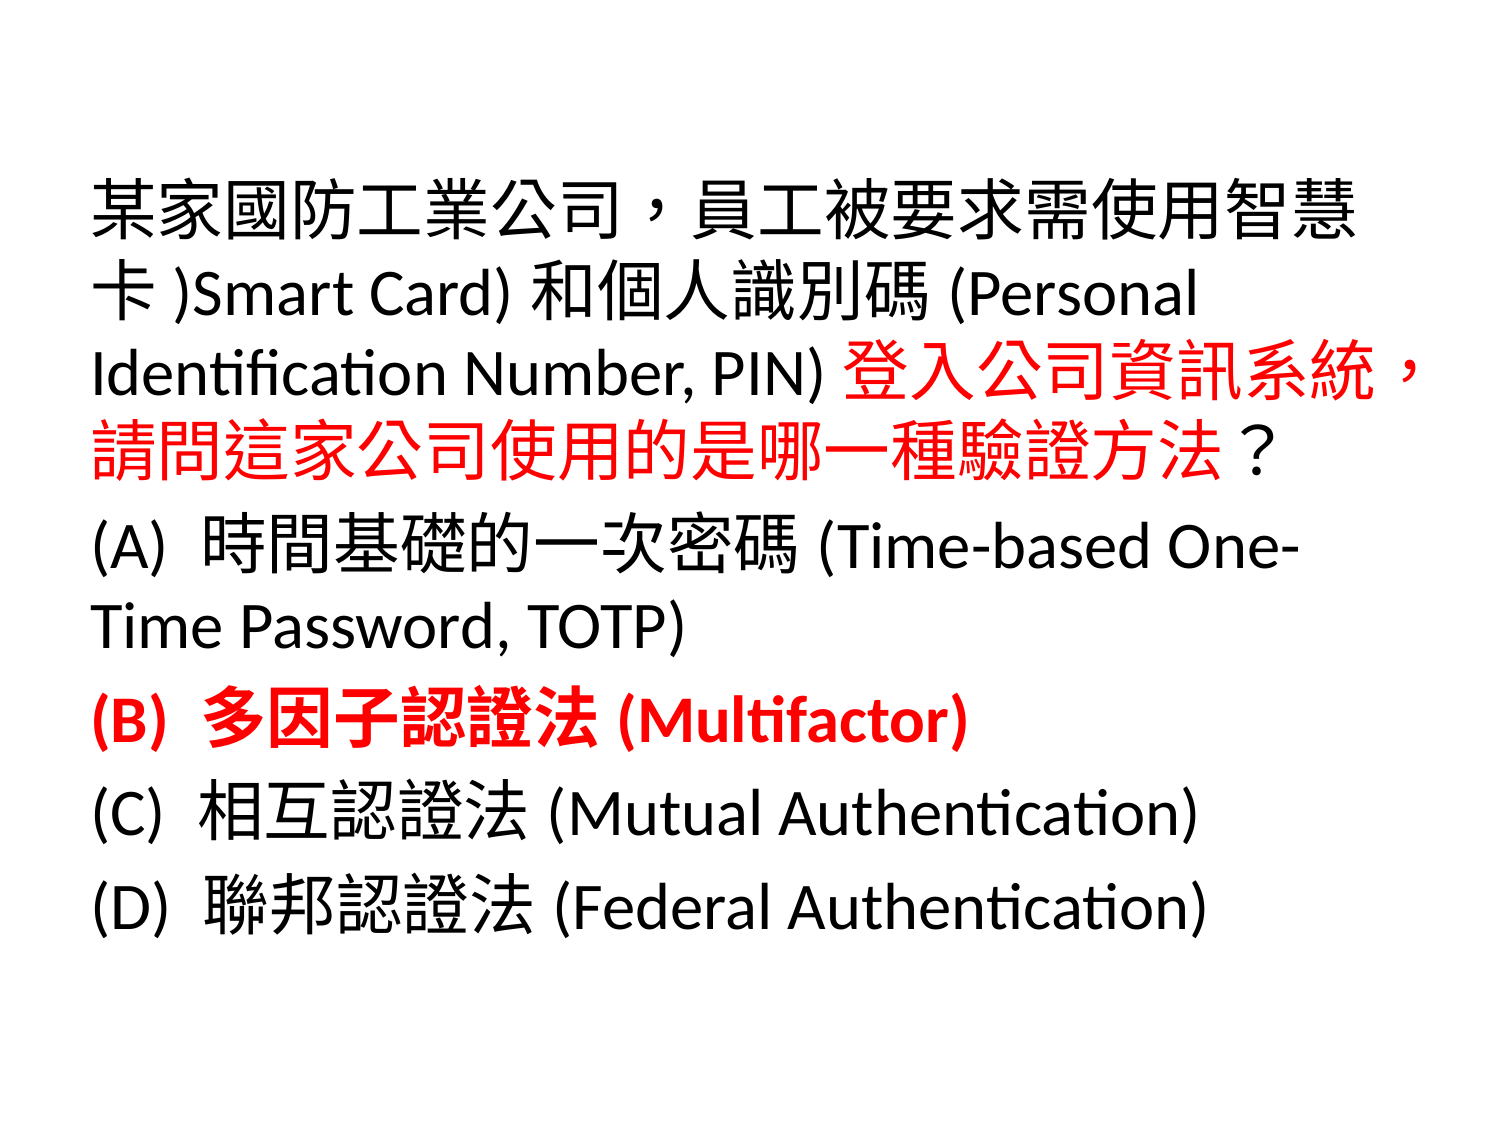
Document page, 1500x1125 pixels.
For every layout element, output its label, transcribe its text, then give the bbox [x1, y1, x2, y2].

list 某家國防工業公司，員工被要求需使用智慧卡)Smart Card)和個人識別碼(Personal Identification Number, PIN)登入公司資訊系統，請問這家公司使用的是哪一種驗證方法？ (A) 時間基礎的一次密碼(Time-based One-Time Password, TOTP) (B) 多因子認證法(Multifactor) (C) 相互認證法(Mutual Authentication) (D) 聯邦認證法(Federal Authentication) [75, 160, 1425, 1012]
